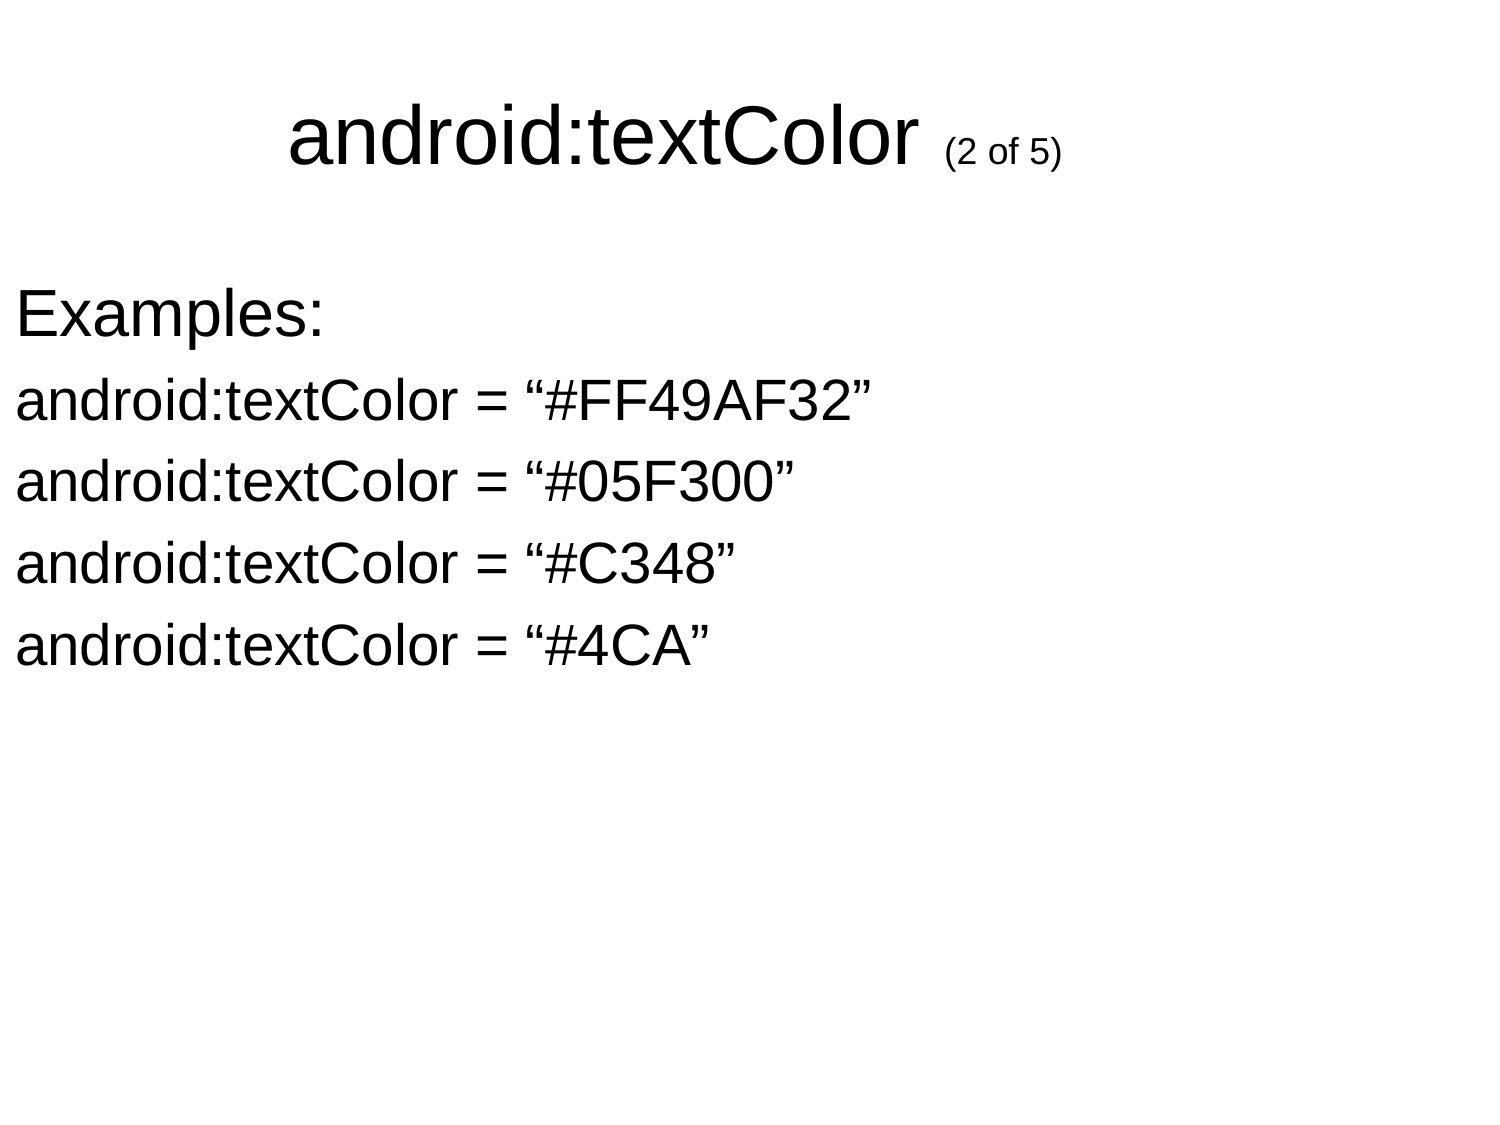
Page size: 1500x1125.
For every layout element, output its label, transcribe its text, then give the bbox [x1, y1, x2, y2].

title android:textColor (2 of 5) [0, 37, 1350, 225]
list Examples: android:textColor = “#FF49AF32” android:textColor = “#05F300” android:textColor = “#C348” android:textColor = “#4CA” [0, 262, 1350, 938]
